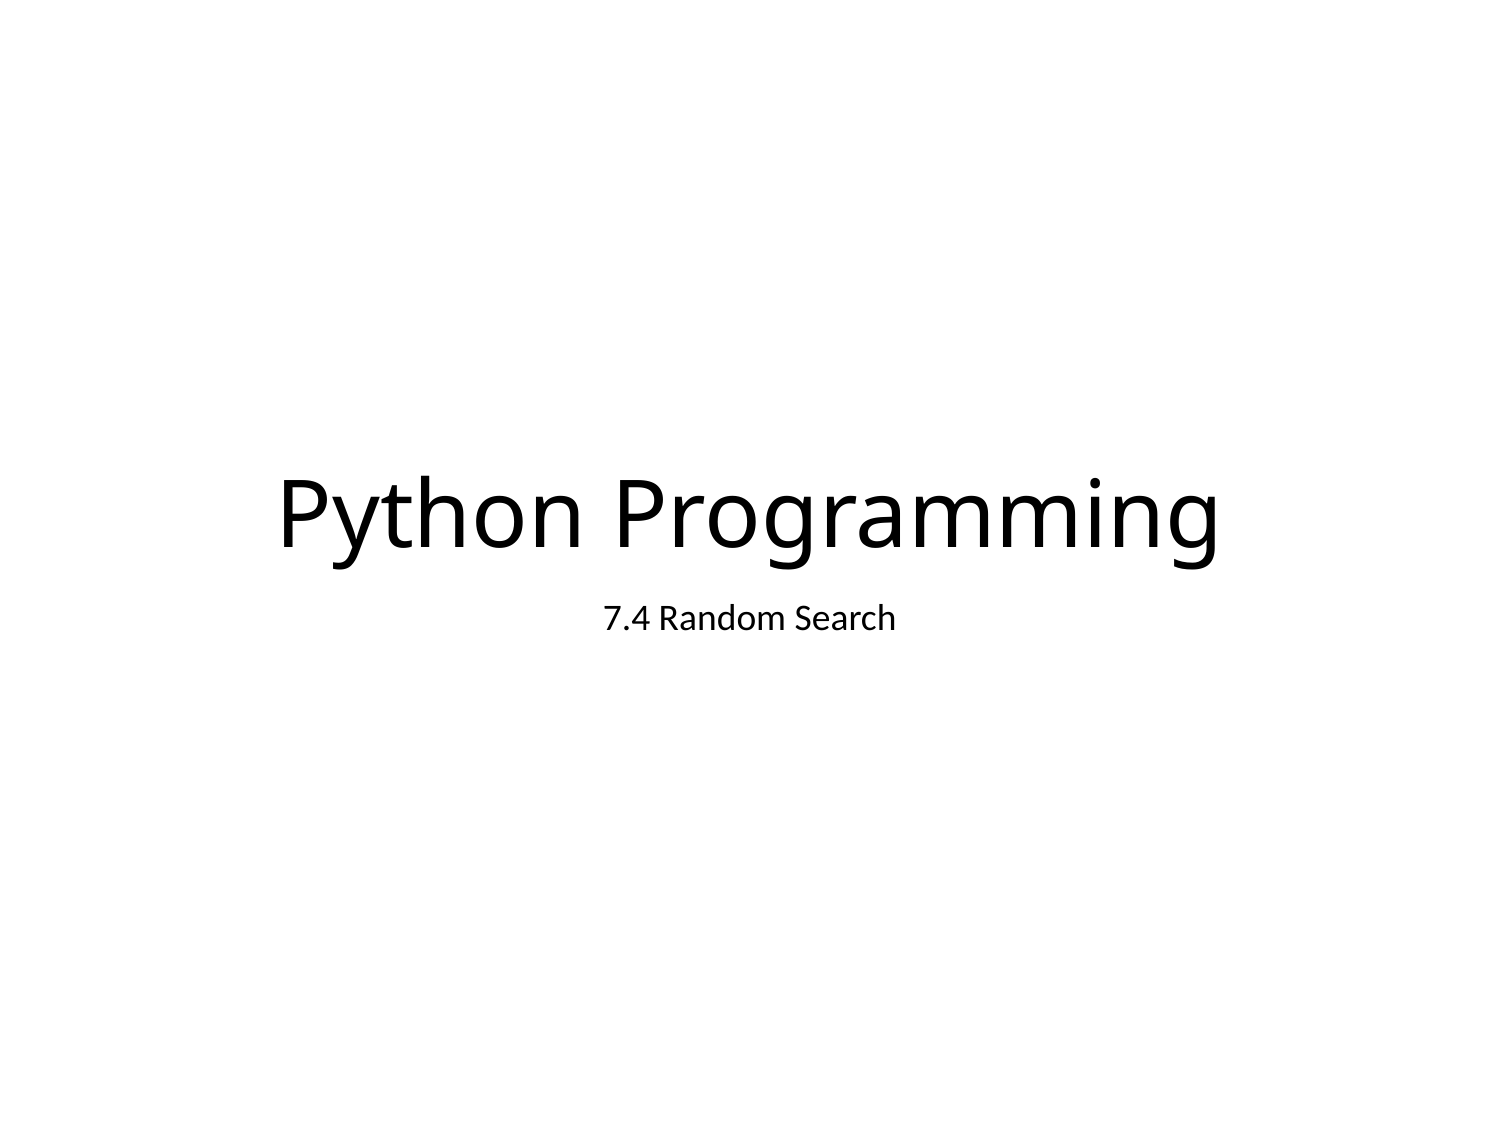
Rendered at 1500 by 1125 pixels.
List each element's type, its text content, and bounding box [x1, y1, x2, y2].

subtitle 7.4 Random Search [187, 590, 1313, 863]
title Python Programming [187, 184, 1313, 576]
